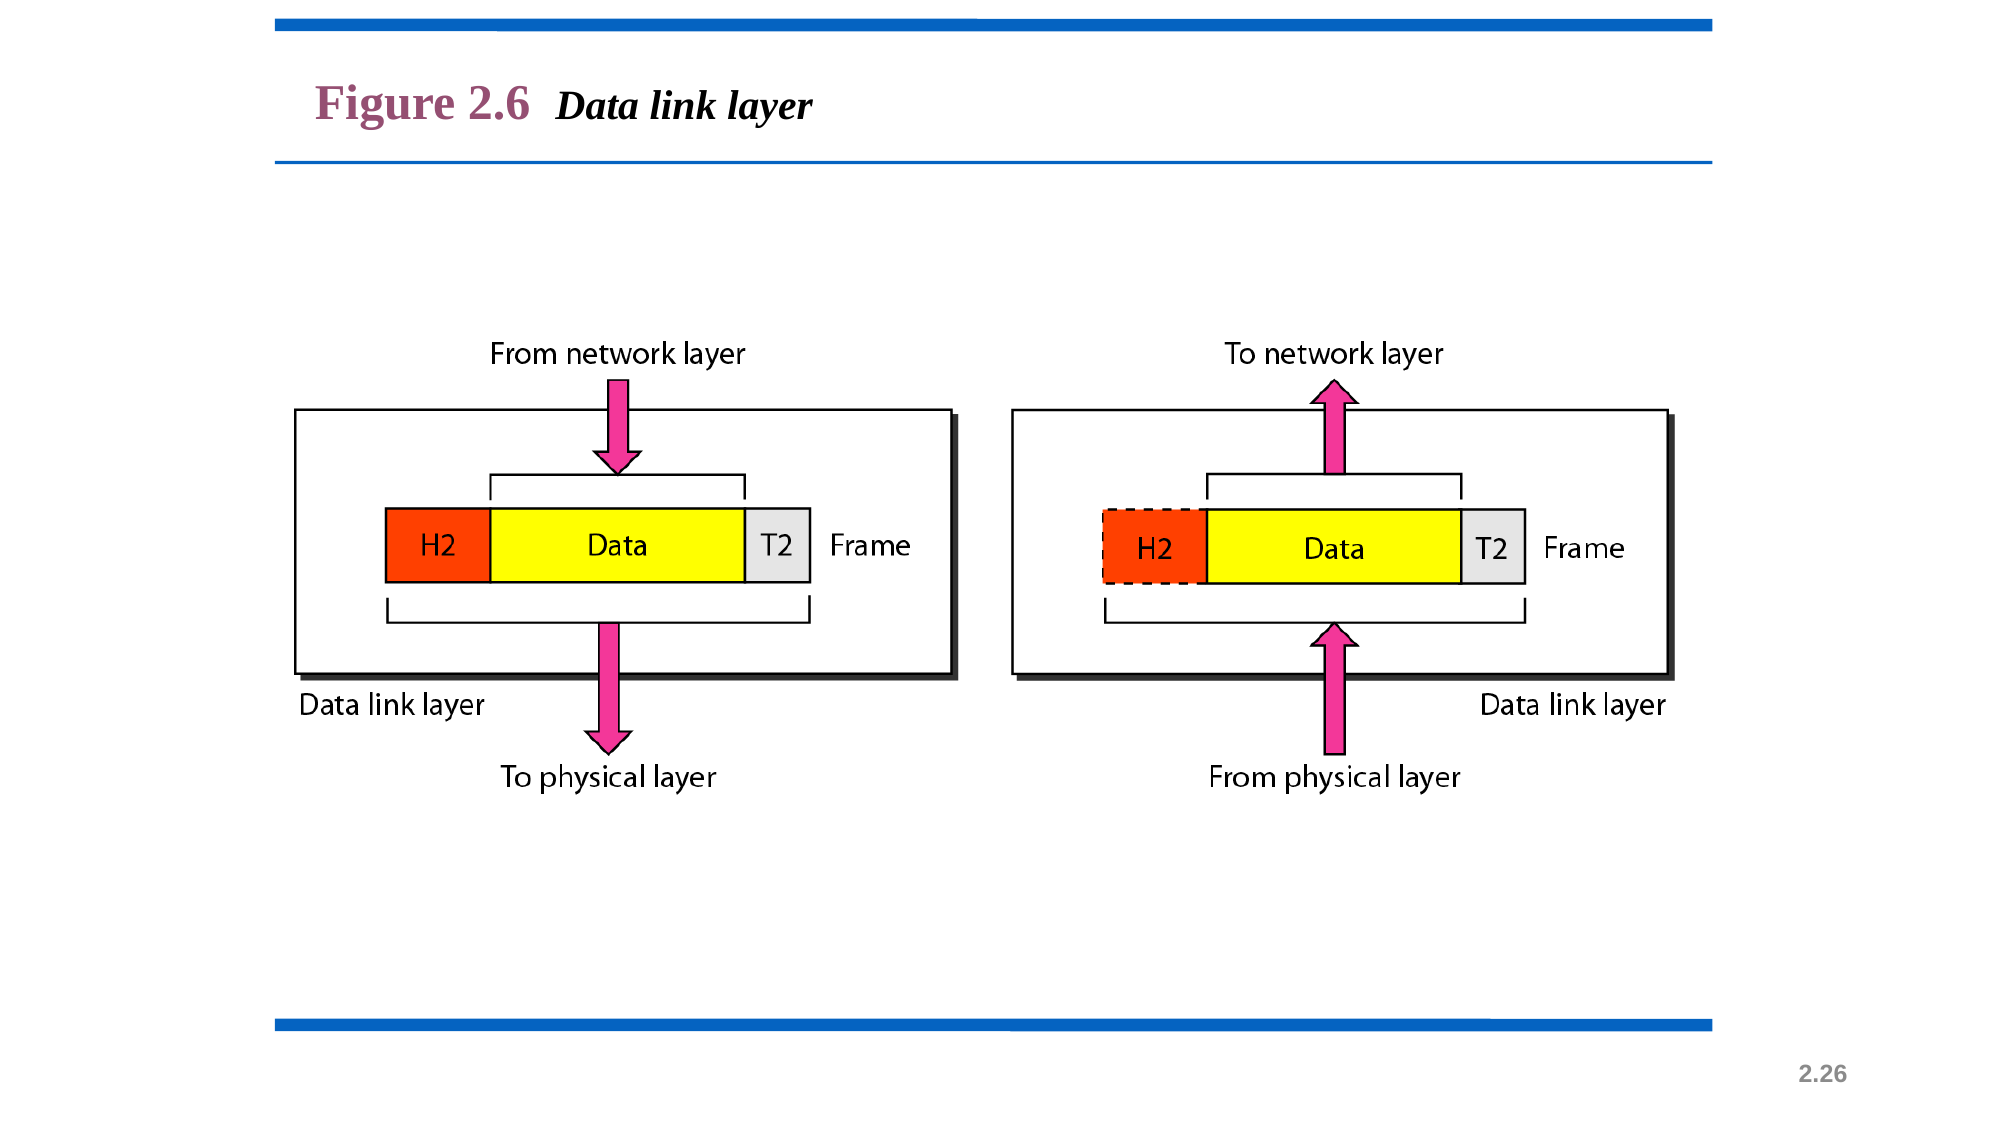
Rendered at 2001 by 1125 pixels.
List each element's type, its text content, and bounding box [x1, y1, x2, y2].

text_box 2.<number> [1412, 1042, 1863, 1103]
picture [293, 337, 1676, 797]
text_box Figure 2.6 Data link layer [299, 62, 828, 138]
